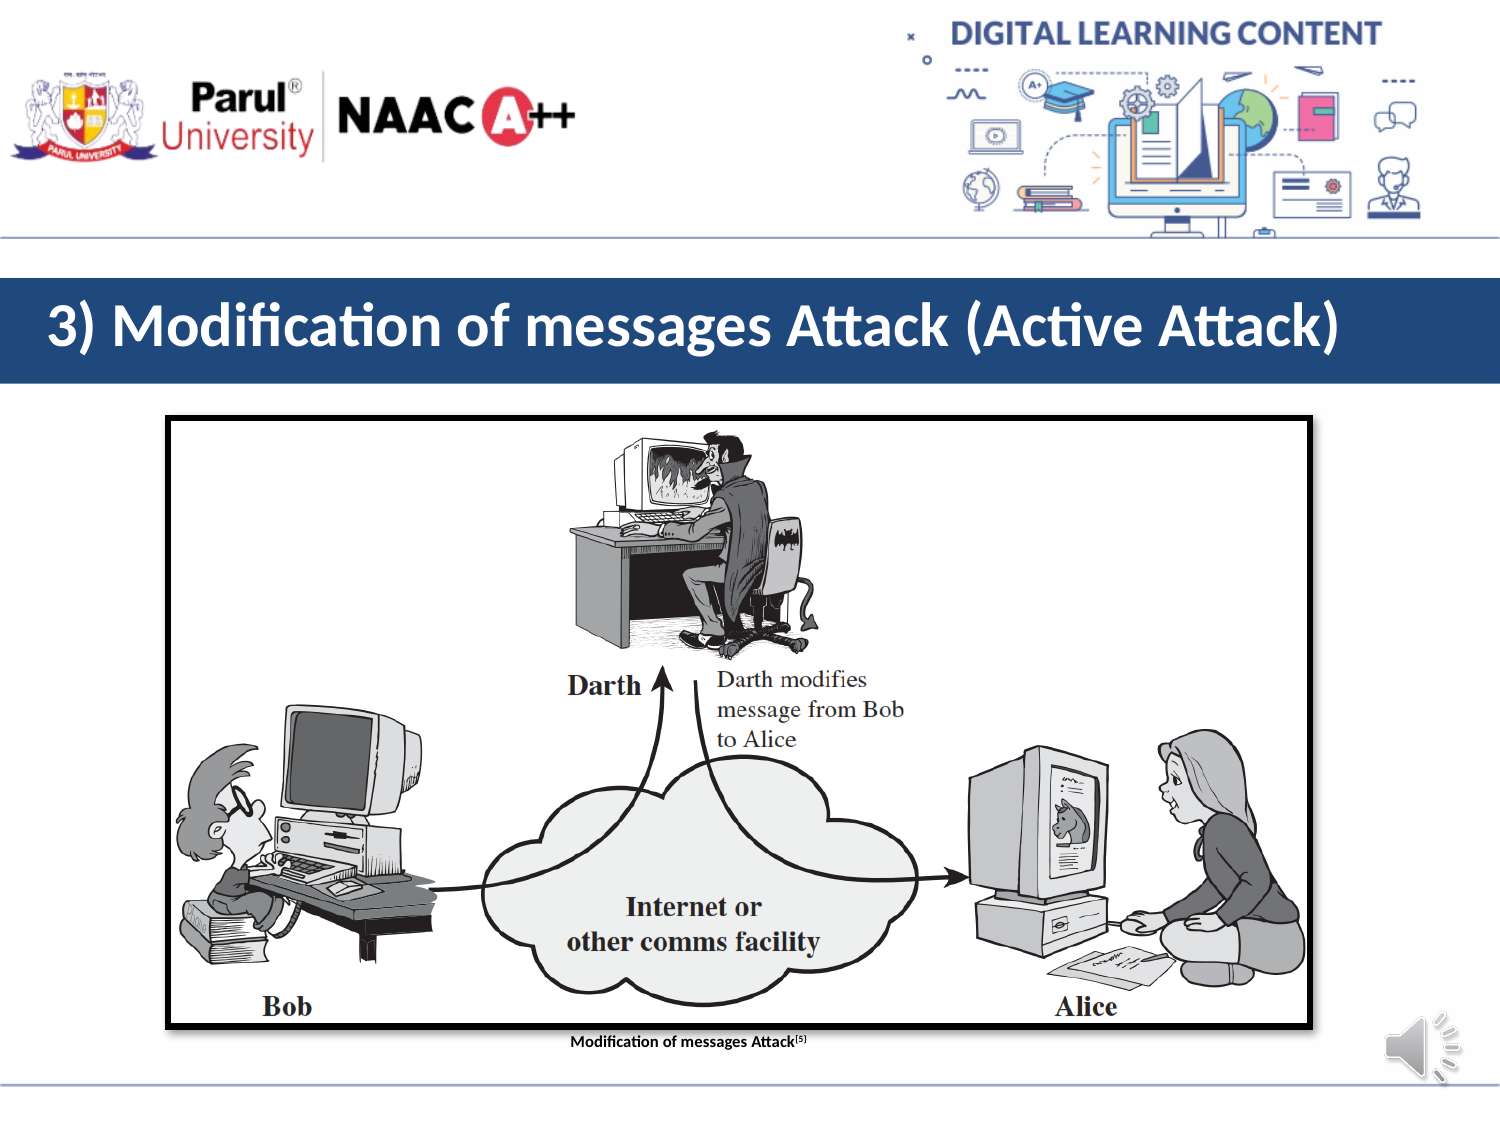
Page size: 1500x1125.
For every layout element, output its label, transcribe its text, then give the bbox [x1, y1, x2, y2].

text_box Modification of messages Attack[5} [549, 1032, 827, 1059]
text_box [31, 384, 1447, 524]
picture [170, 420, 1308, 1024]
text_box [0, 278, 1500, 384]
picture [0, 384, 1500, 1118]
text_box 3) Modification of messages Attack (Active Attack) [31, 276, 1469, 368]
picture [0, 0, 1500, 278]
